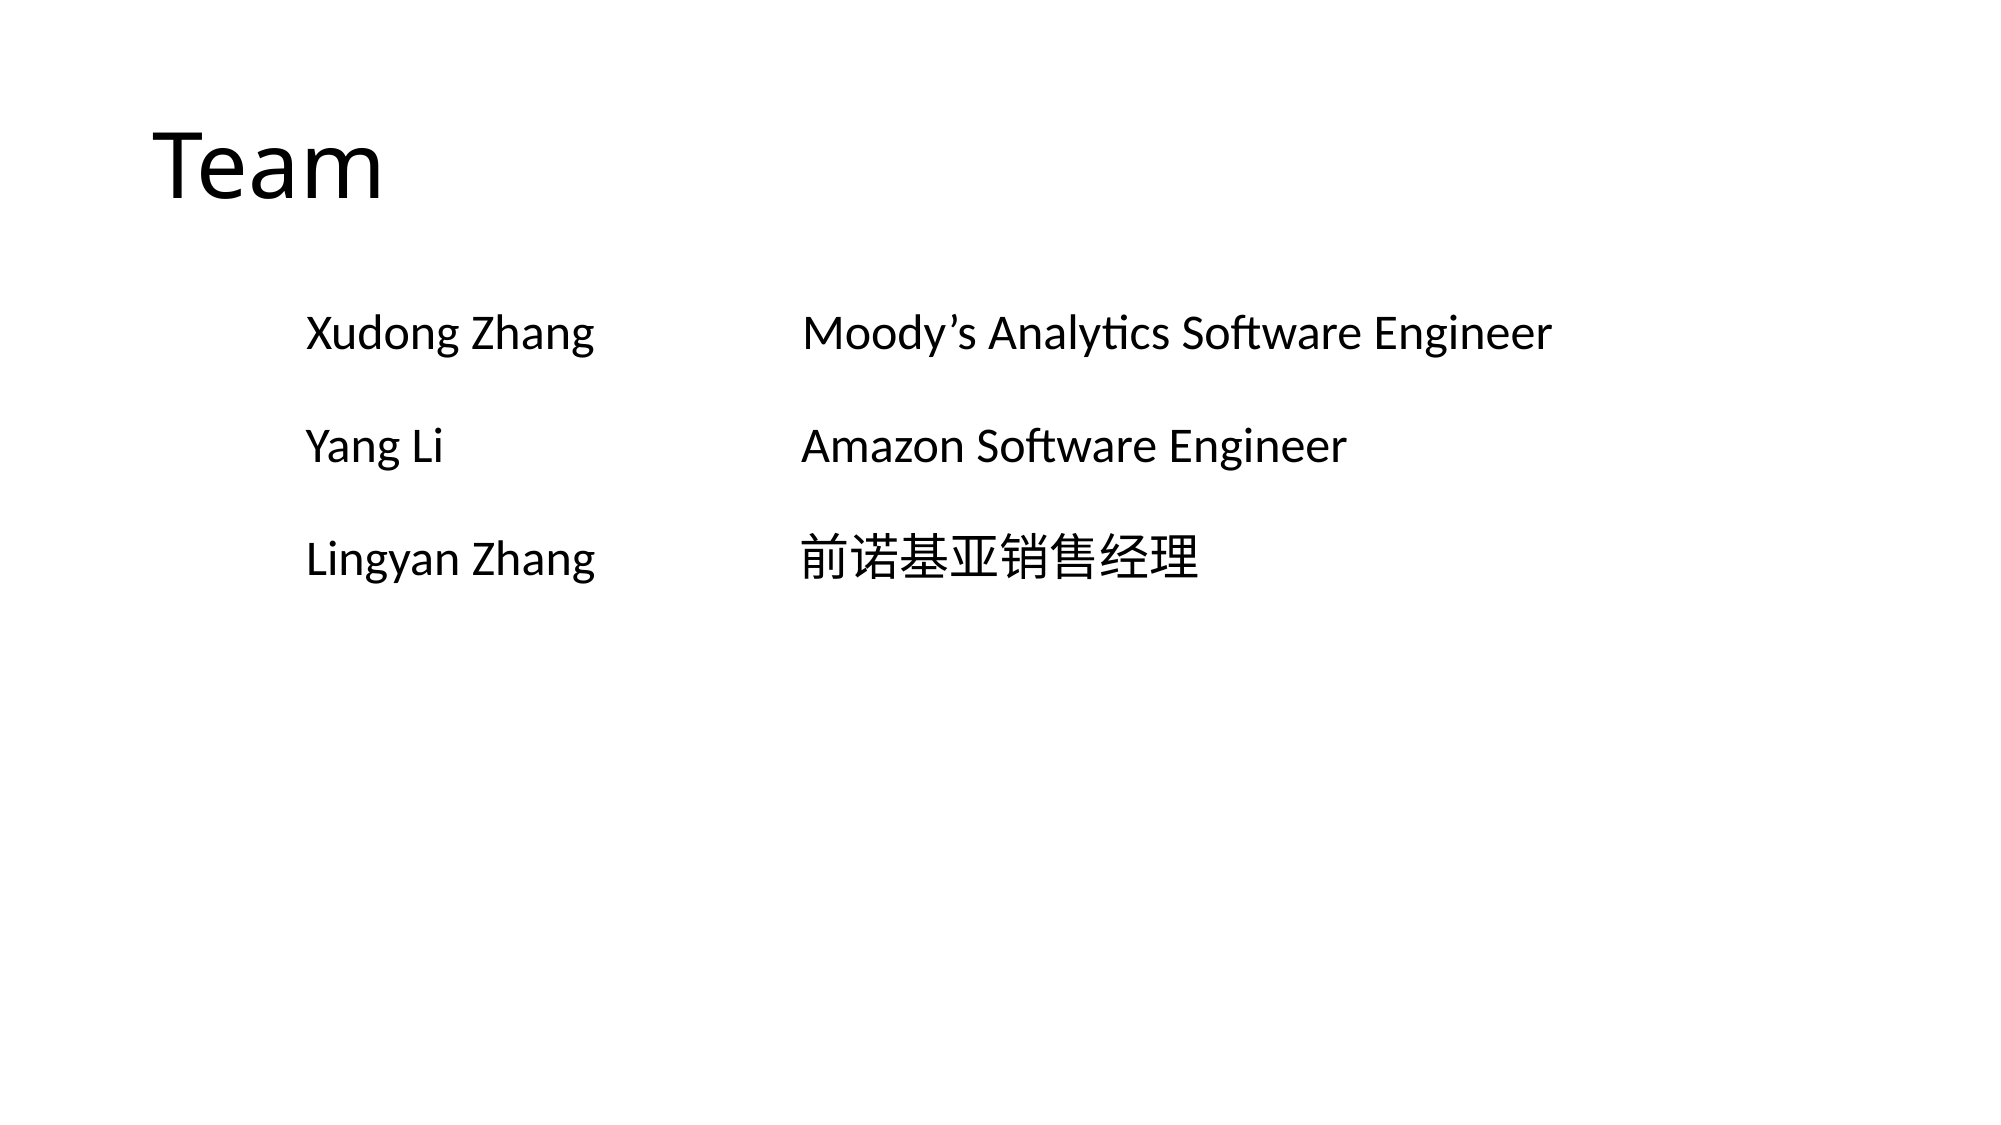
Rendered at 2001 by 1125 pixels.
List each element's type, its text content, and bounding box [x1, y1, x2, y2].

text_box Yang Li [290, 404, 460, 480]
text_box Amazon Software Engineer [786, 404, 1375, 480]
text_box Xudong Zhang [291, 291, 610, 367]
title Team [137, 59, 1863, 278]
text_box 前诺基亚销售经理 [785, 518, 1215, 593]
text_box Lingyan Zhang [291, 518, 611, 593]
text_box Moody’s Analytics Software Engineer [787, 291, 1569, 367]
